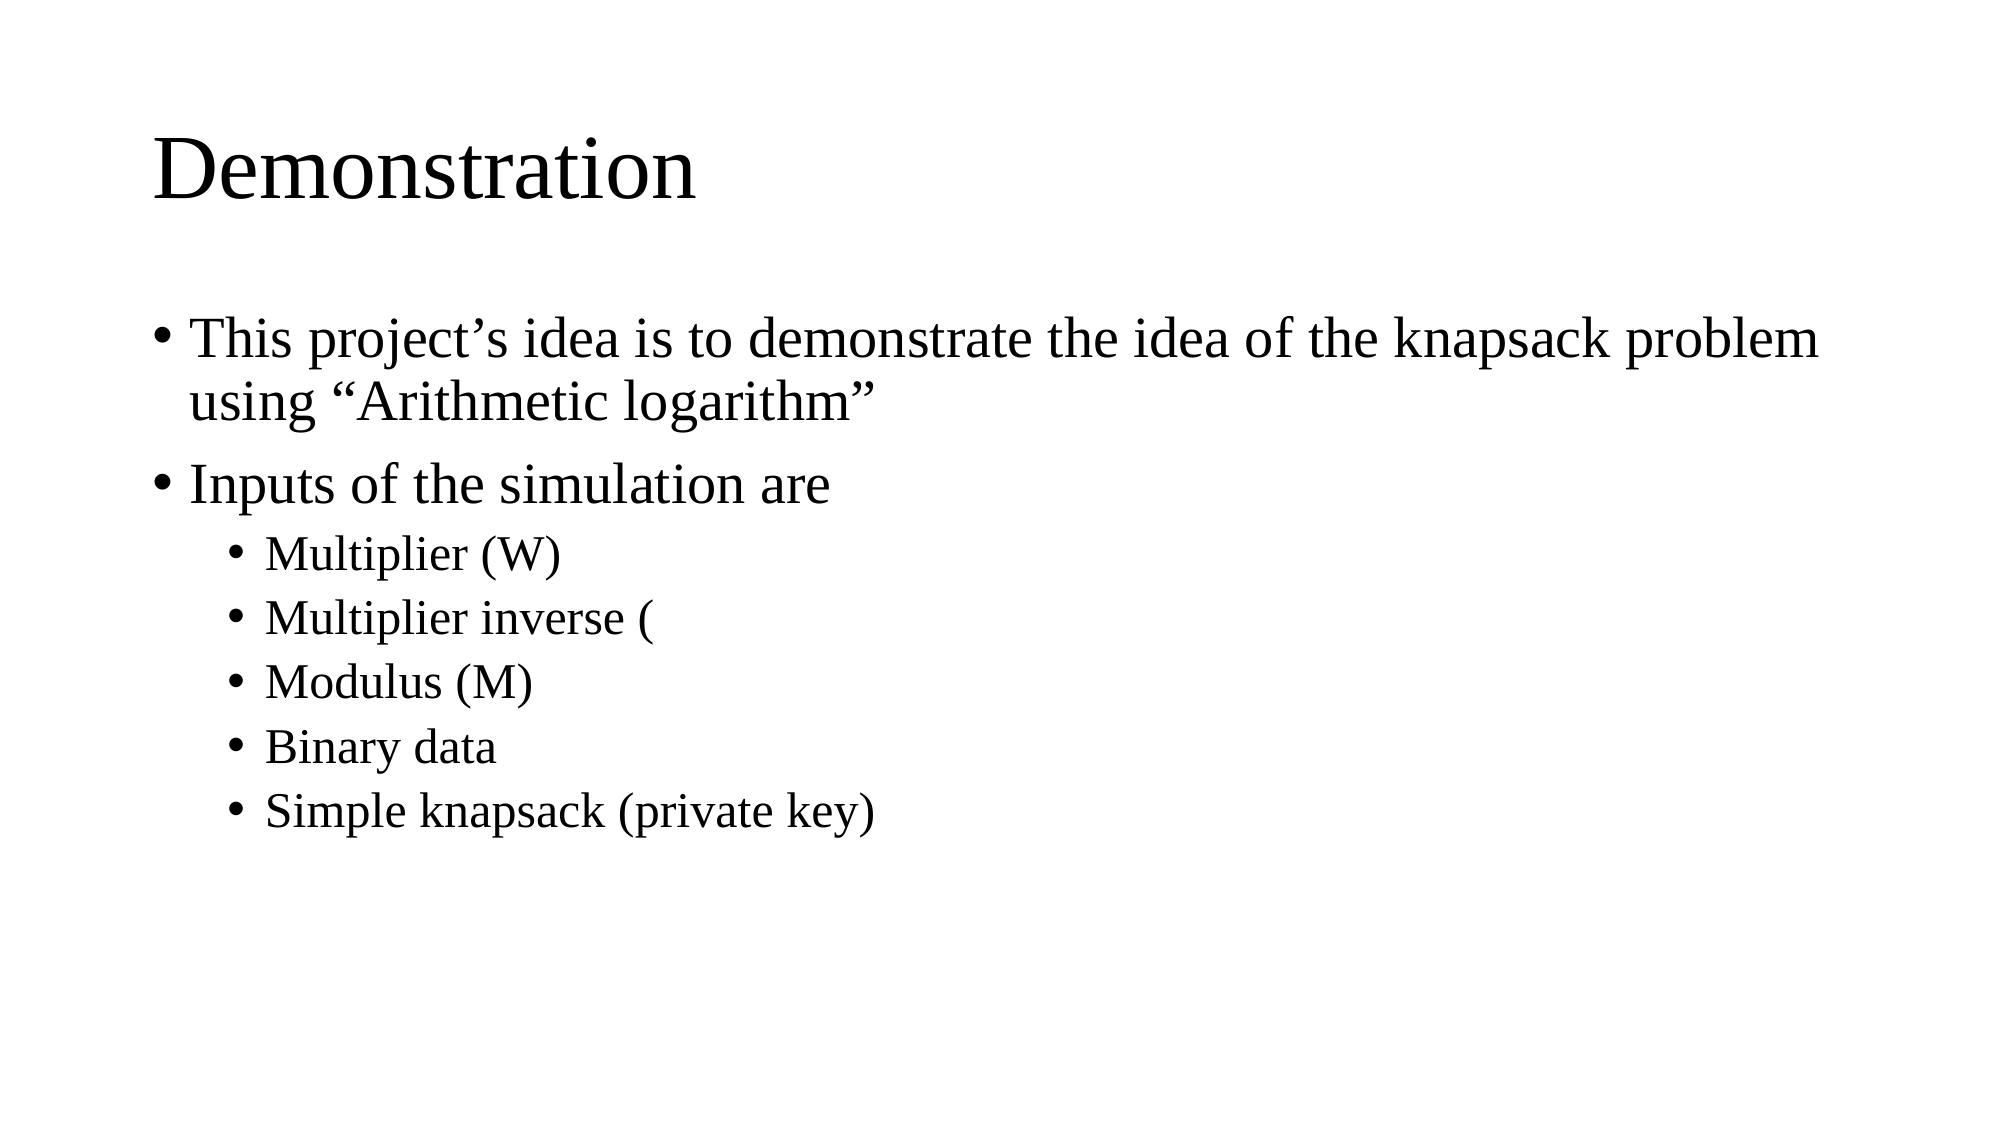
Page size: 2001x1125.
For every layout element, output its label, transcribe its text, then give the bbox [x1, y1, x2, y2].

title Demonstration [137, 59, 1863, 278]
